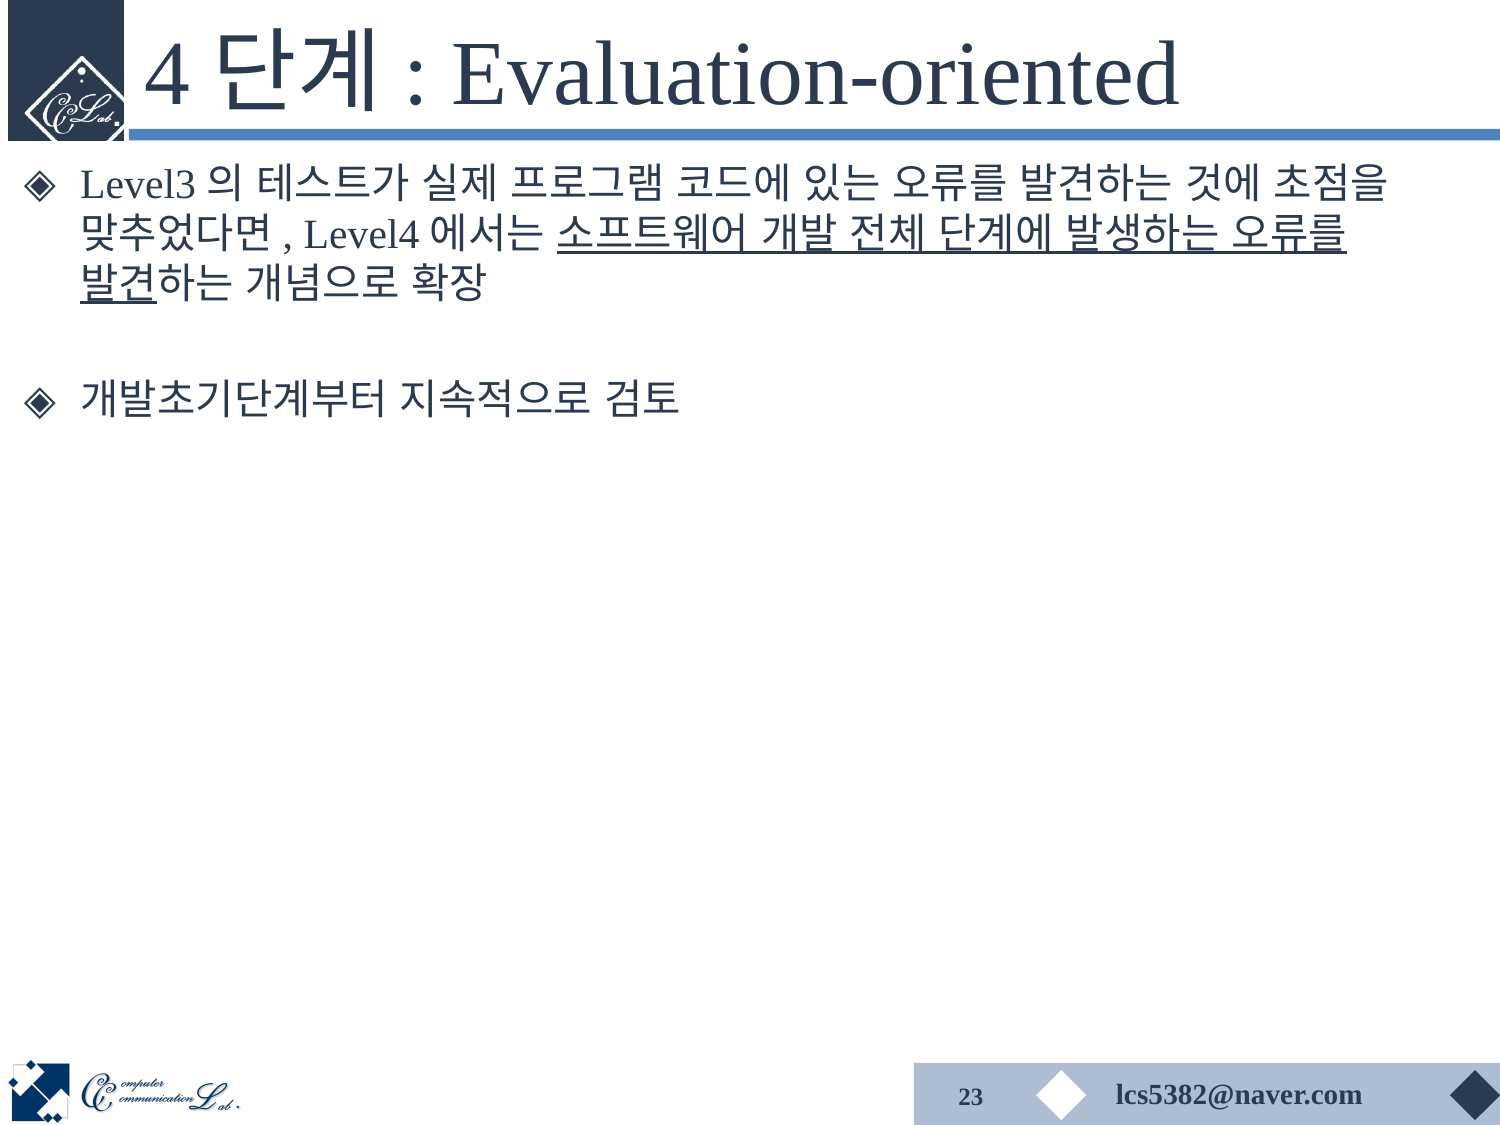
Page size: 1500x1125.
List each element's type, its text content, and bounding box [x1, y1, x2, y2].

title 4단계: Evaluation-oriented [129, 10, 1474, 126]
picture [7, 1058, 243, 1125]
picture [8, 0, 124, 141]
list Level3의 테스트가 실제 프로그램 코드에 있는 오류를 발견하는 것에 초점을 맞추었다면, Level4에서는 소프트웨어 개발 전체 단계에 발생하는 오류를 발견하는 개념으로 확장 개발초기단계부터 지속적으로 검토 [8, 148, 1493, 1059]
